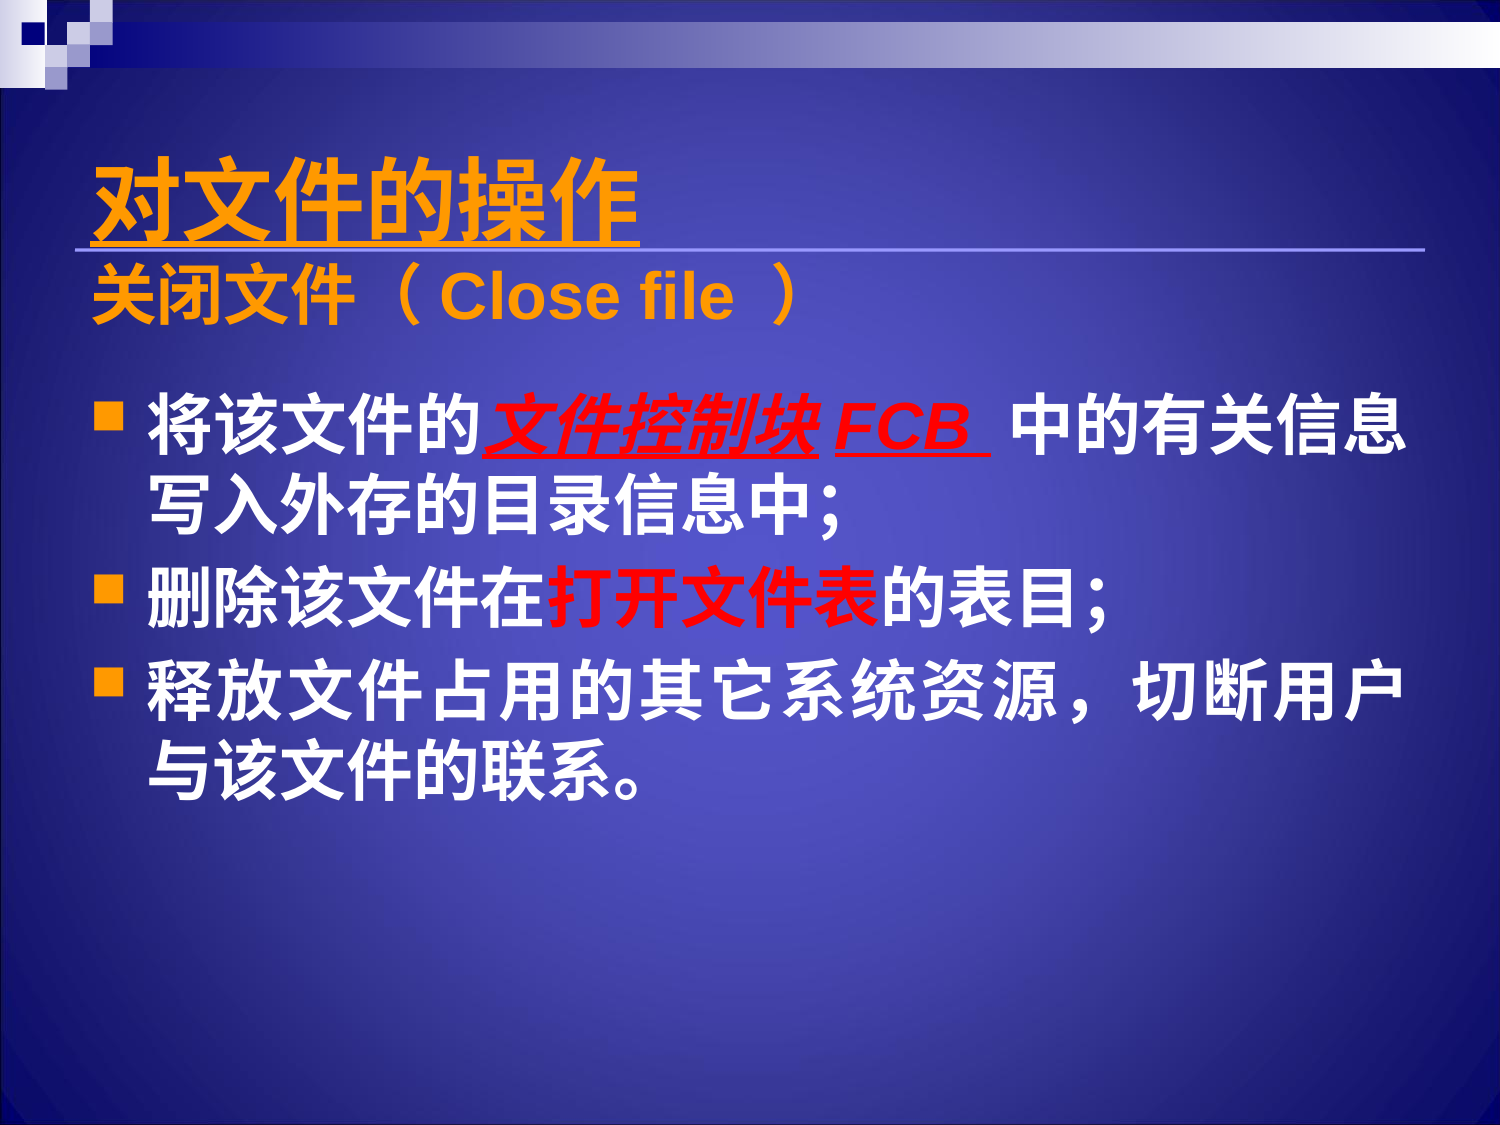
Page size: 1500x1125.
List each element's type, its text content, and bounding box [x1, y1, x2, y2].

list 将该文件的文件控制块FCB 中的有关信息写入外存的目录信息中； 删除该文件在打开文件表的表目； 释放文件占用的其它系统资源，切断用户与该文件的联系。 [75, 375, 1425, 1013]
picture [113, 0, 1500, 22]
picture [47, 0, 89, 45]
title 对文件的操作 关闭文件（Close file ） [75, 125, 1425, 350]
picture [0, 67, 1500, 1125]
